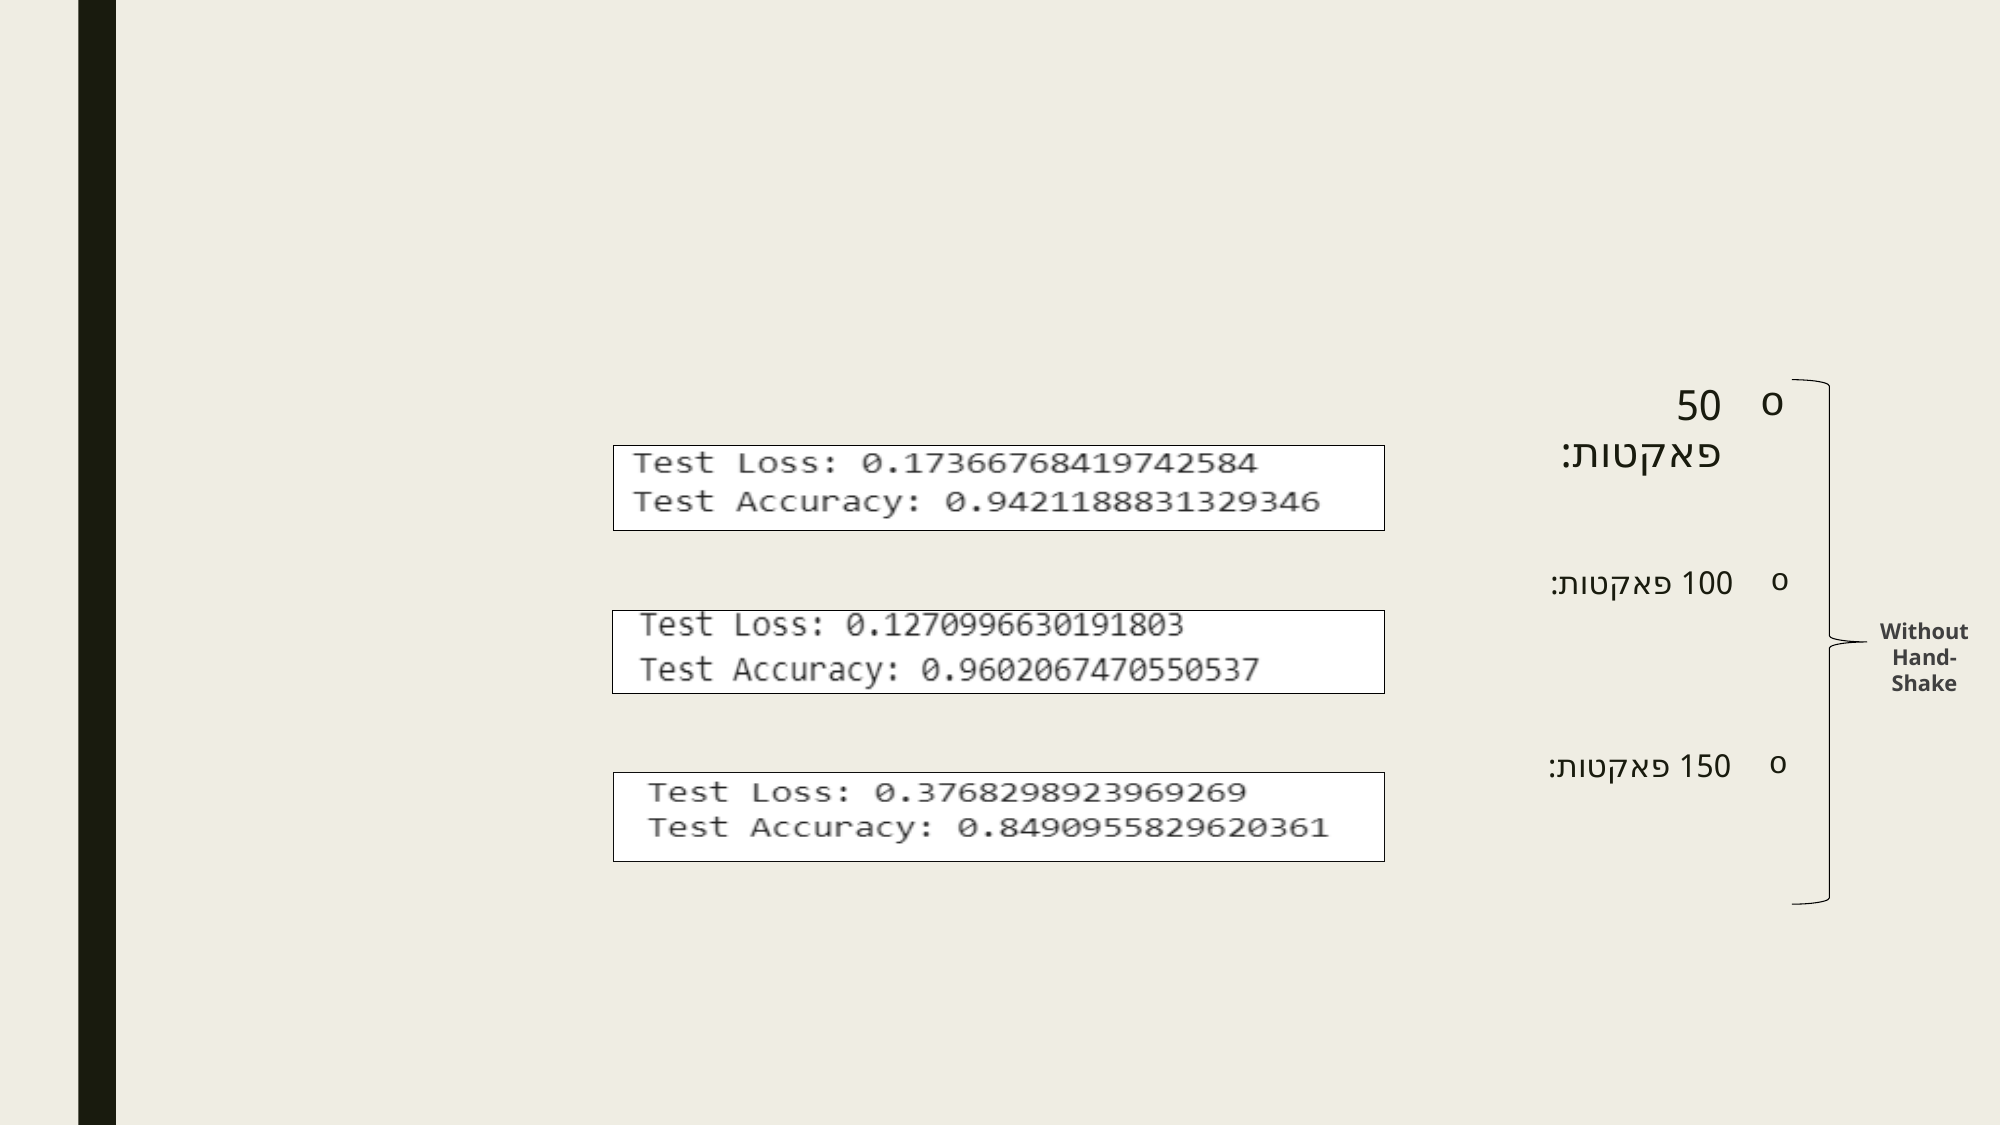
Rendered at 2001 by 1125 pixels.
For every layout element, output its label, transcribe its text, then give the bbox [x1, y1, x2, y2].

text_box 150 פאקטות: [1519, 741, 1799, 812]
text_box [1791, 379, 1849, 905]
picture [613, 772, 1385, 862]
text_box 100 פאקטות: [1521, 558, 1791, 629]
picture [612, 610, 1385, 694]
list 50 פאקטות: [1521, 375, 1800, 446]
picture [613, 445, 1385, 531]
text_box Without Hand-Shake [1849, 610, 2000, 704]
